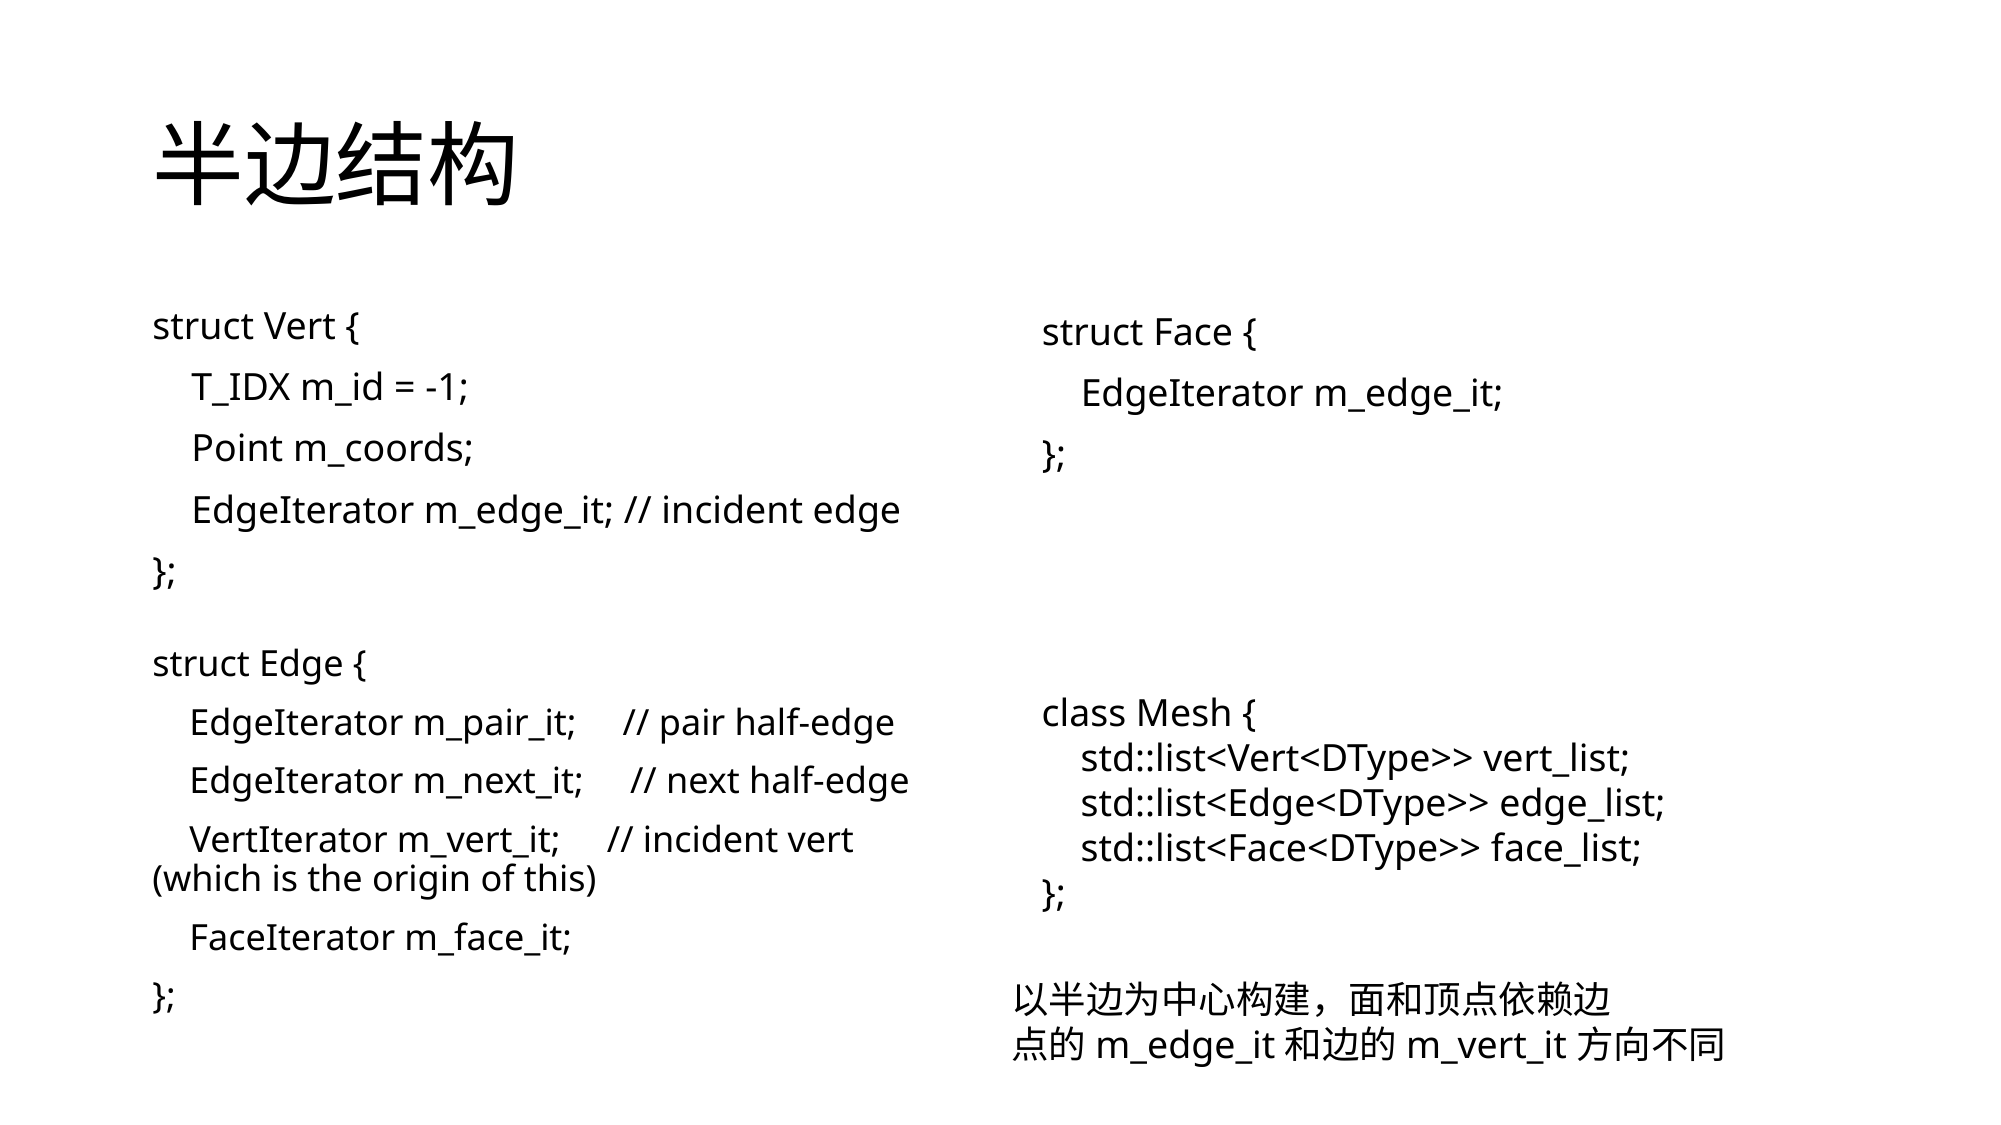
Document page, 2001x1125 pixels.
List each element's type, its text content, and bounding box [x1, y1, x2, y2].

text_box struct Edge { EdgeIterator m_pair_it; // pair half-edge EdgeIterator m_next_it; // next half-edge VertIterator m_vert_it; // incident vert (which is the origin of this) FaceIterator m_face_it; }; [137, 637, 932, 1066]
list struct Vert { T_IDX m_id = -1; Point m_coords; EdgeIterator m_edge_it; // incident edge }; [137, 299, 932, 616]
title 半边结构 [137, 59, 1863, 278]
text_box 以半边为中心构建，面和顶点依赖边 点的m_edge_it和边的m_vert_it方向不同 [996, 969, 1741, 1074]
text_box struct Face { EdgeIterator m_edge_it; }; [1026, 305, 1821, 563]
text_box class Mesh { std::list<Vert<DType>> vert_list; std::list<Edge<DType>> edge_list; std::list<Face<DType>> face_list; }; [1026, 681, 2000, 966]
